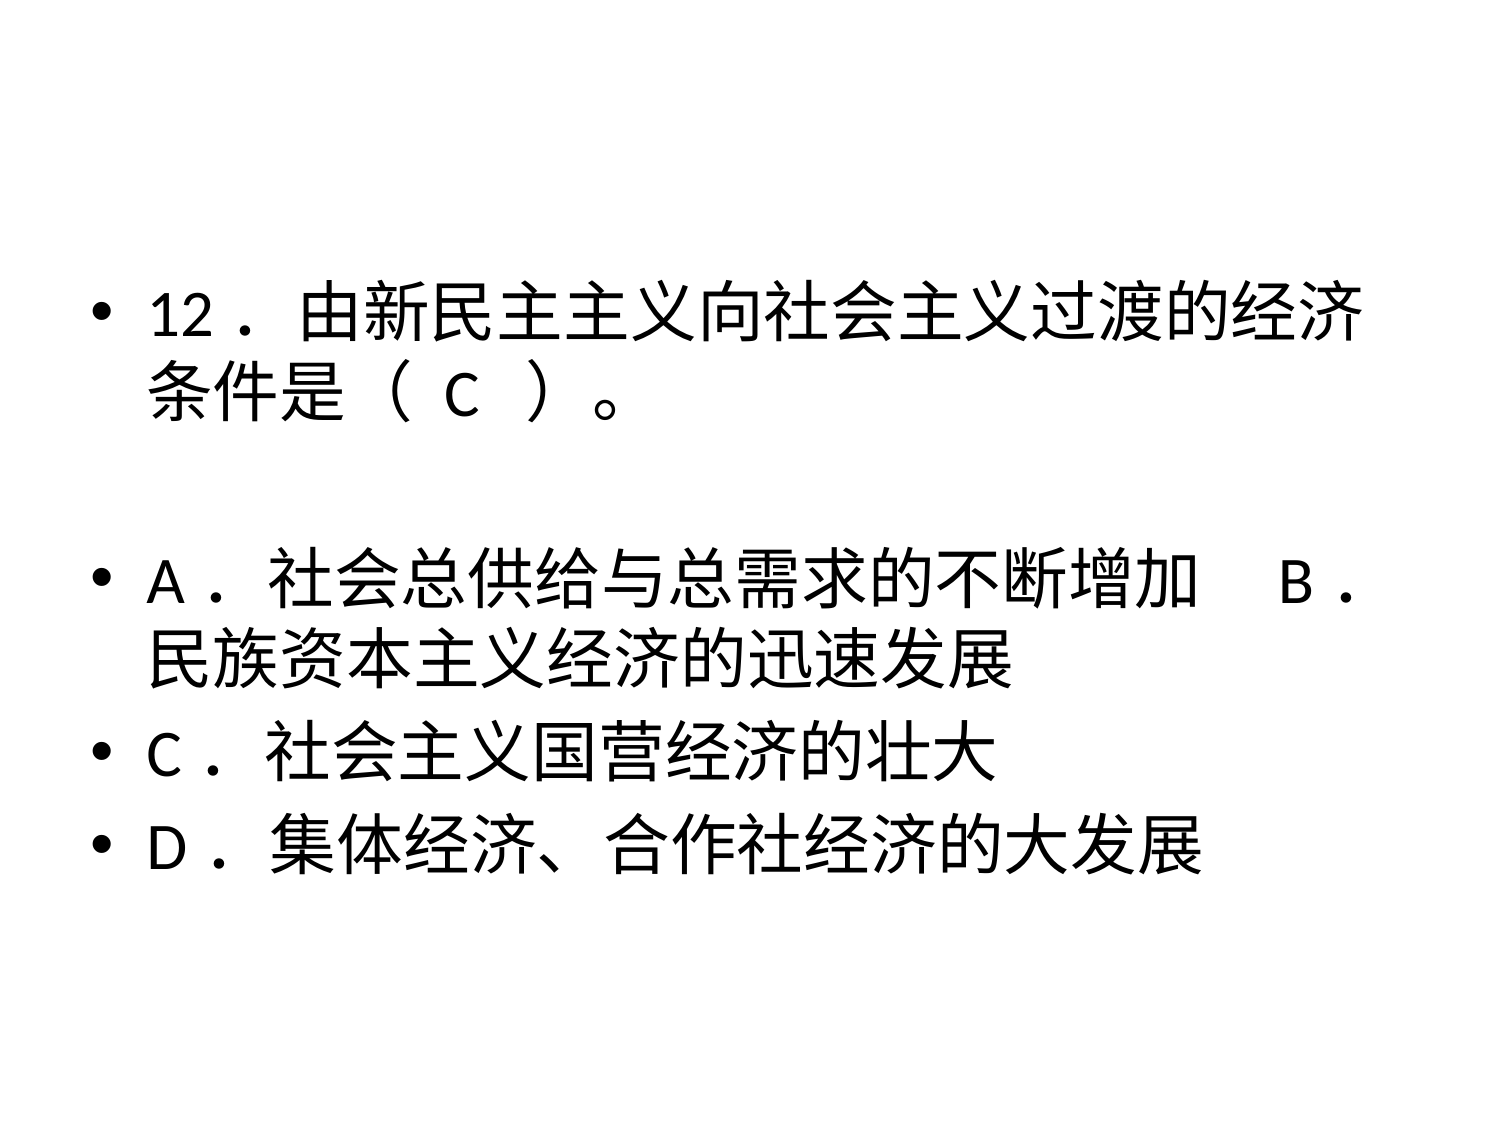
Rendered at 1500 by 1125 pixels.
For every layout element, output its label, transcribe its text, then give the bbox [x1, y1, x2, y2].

list 12．由新民主主义向社会主义过渡的经济条件是（ C ）。 A．社会总供给与总需求的不断增加 B．民族资本主义经济的迅速发展 C．社会主义国营经济的壮大 D．集体经济、合作社经济的大发展 [75, 262, 1425, 1005]
